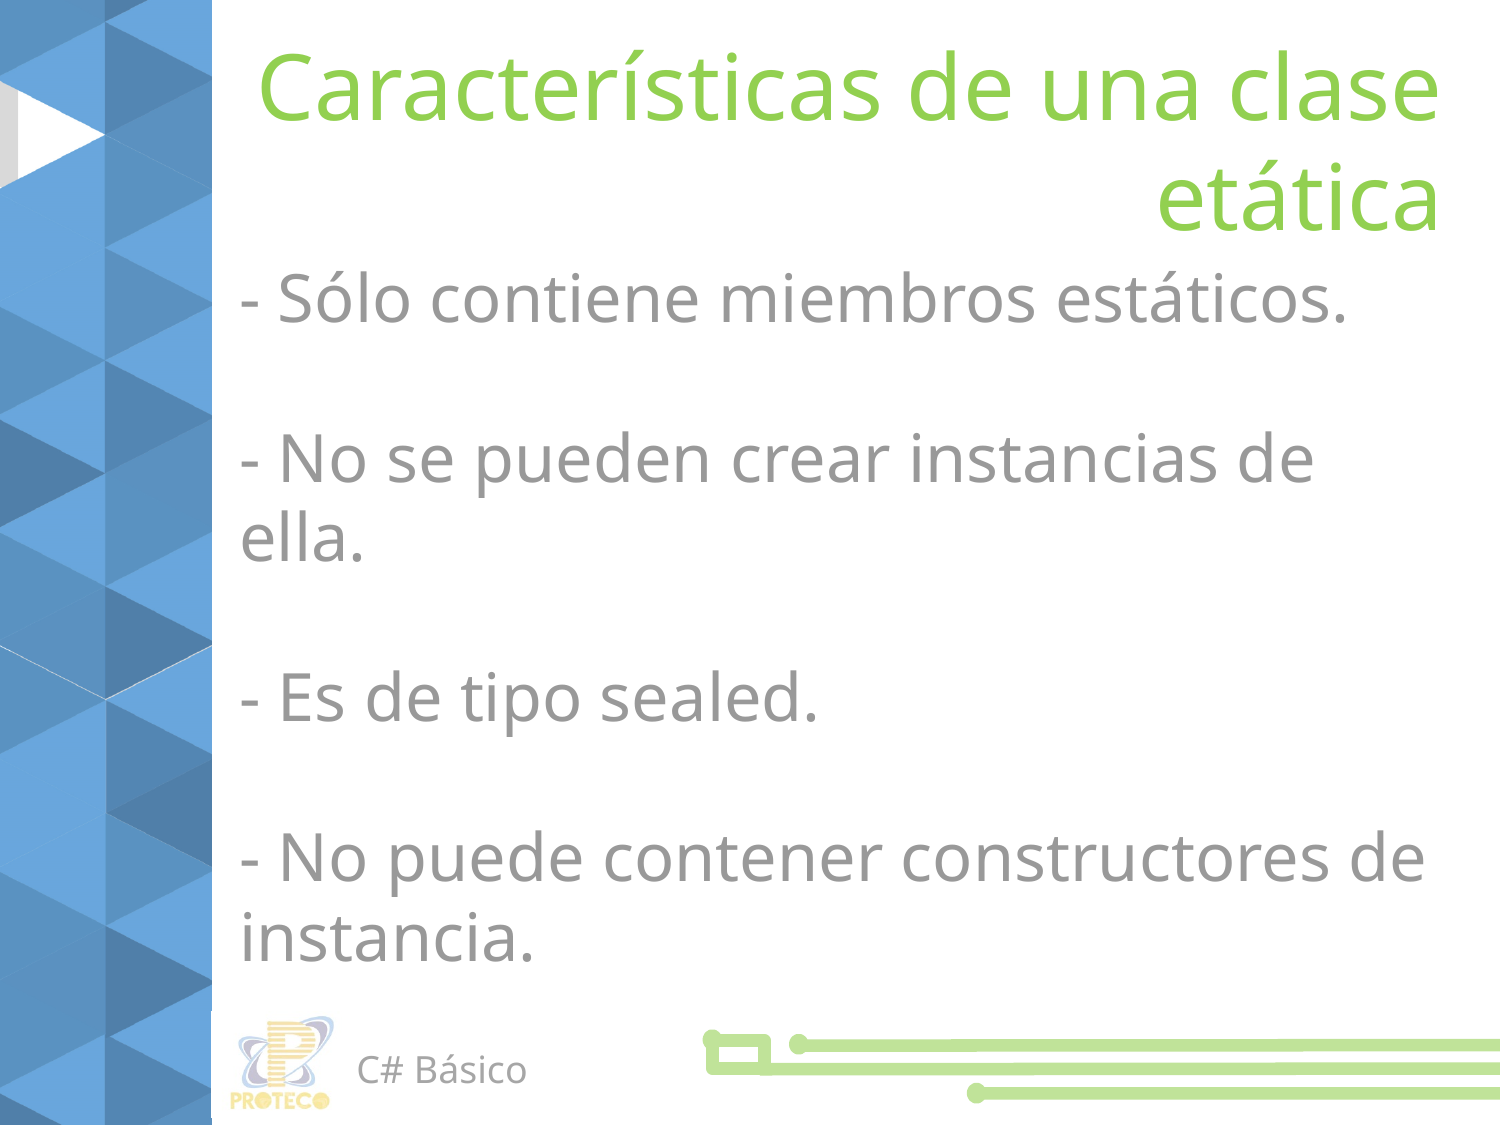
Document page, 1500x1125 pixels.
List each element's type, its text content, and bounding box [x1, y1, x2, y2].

text_box Características de una clase etática [216, 45, 1459, 233]
picture [0, 0, 357, 1125]
text_box - Sólo contiene miembros estáticos. - No se pueden crear instancias de ella. - Es de tipo sealed. - No puede contener constructores de instancia. [224, 248, 1466, 991]
